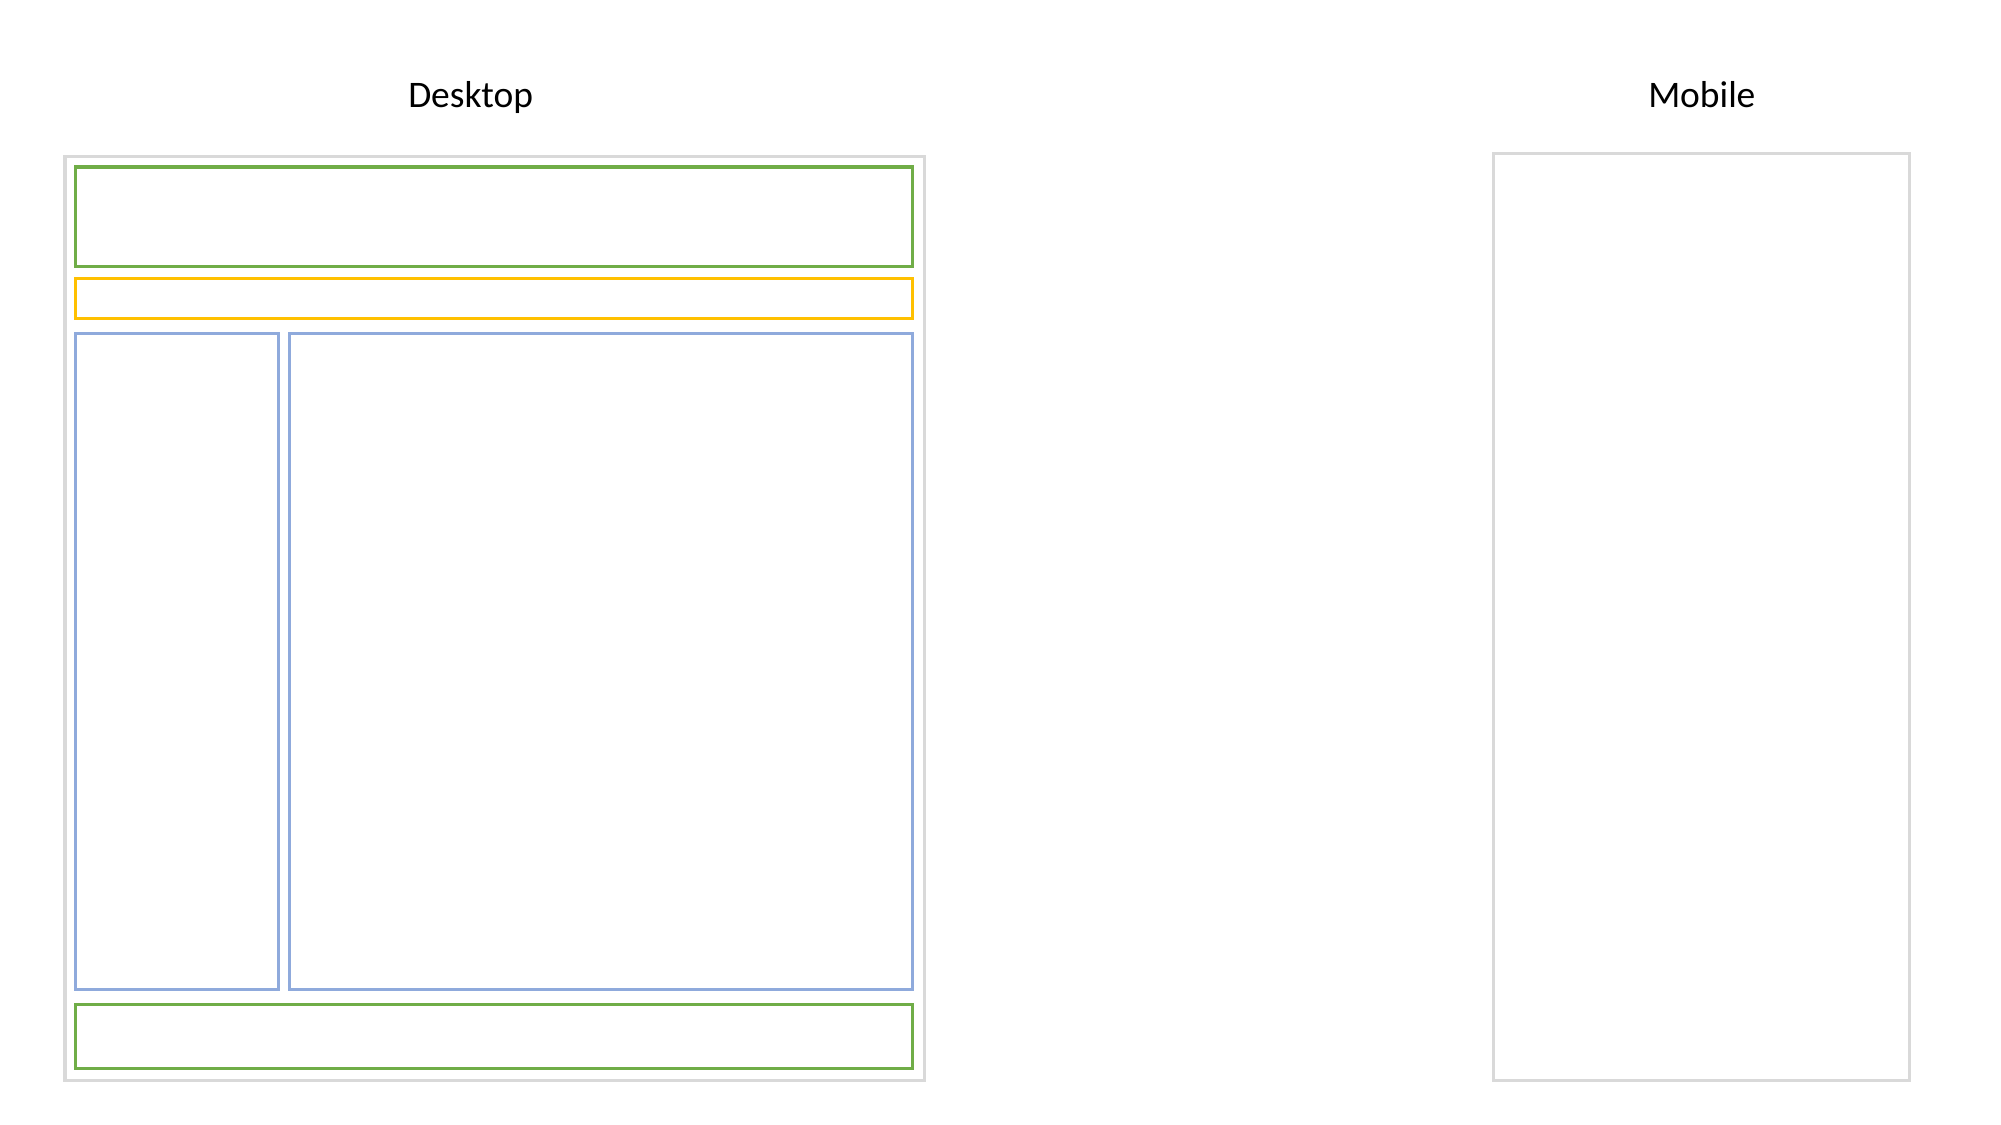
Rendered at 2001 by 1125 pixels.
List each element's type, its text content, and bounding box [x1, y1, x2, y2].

text_box [75, 332, 279, 991]
text_box Mobile [1561, 62, 1842, 122]
text_box [75, 1003, 913, 1070]
text_box [75, 277, 913, 320]
text_box [75, 166, 913, 268]
text_box [1493, 152, 1911, 1082]
text_box Desktop [330, 62, 611, 122]
text_box [64, 155, 926, 1082]
text_box [288, 332, 913, 991]
